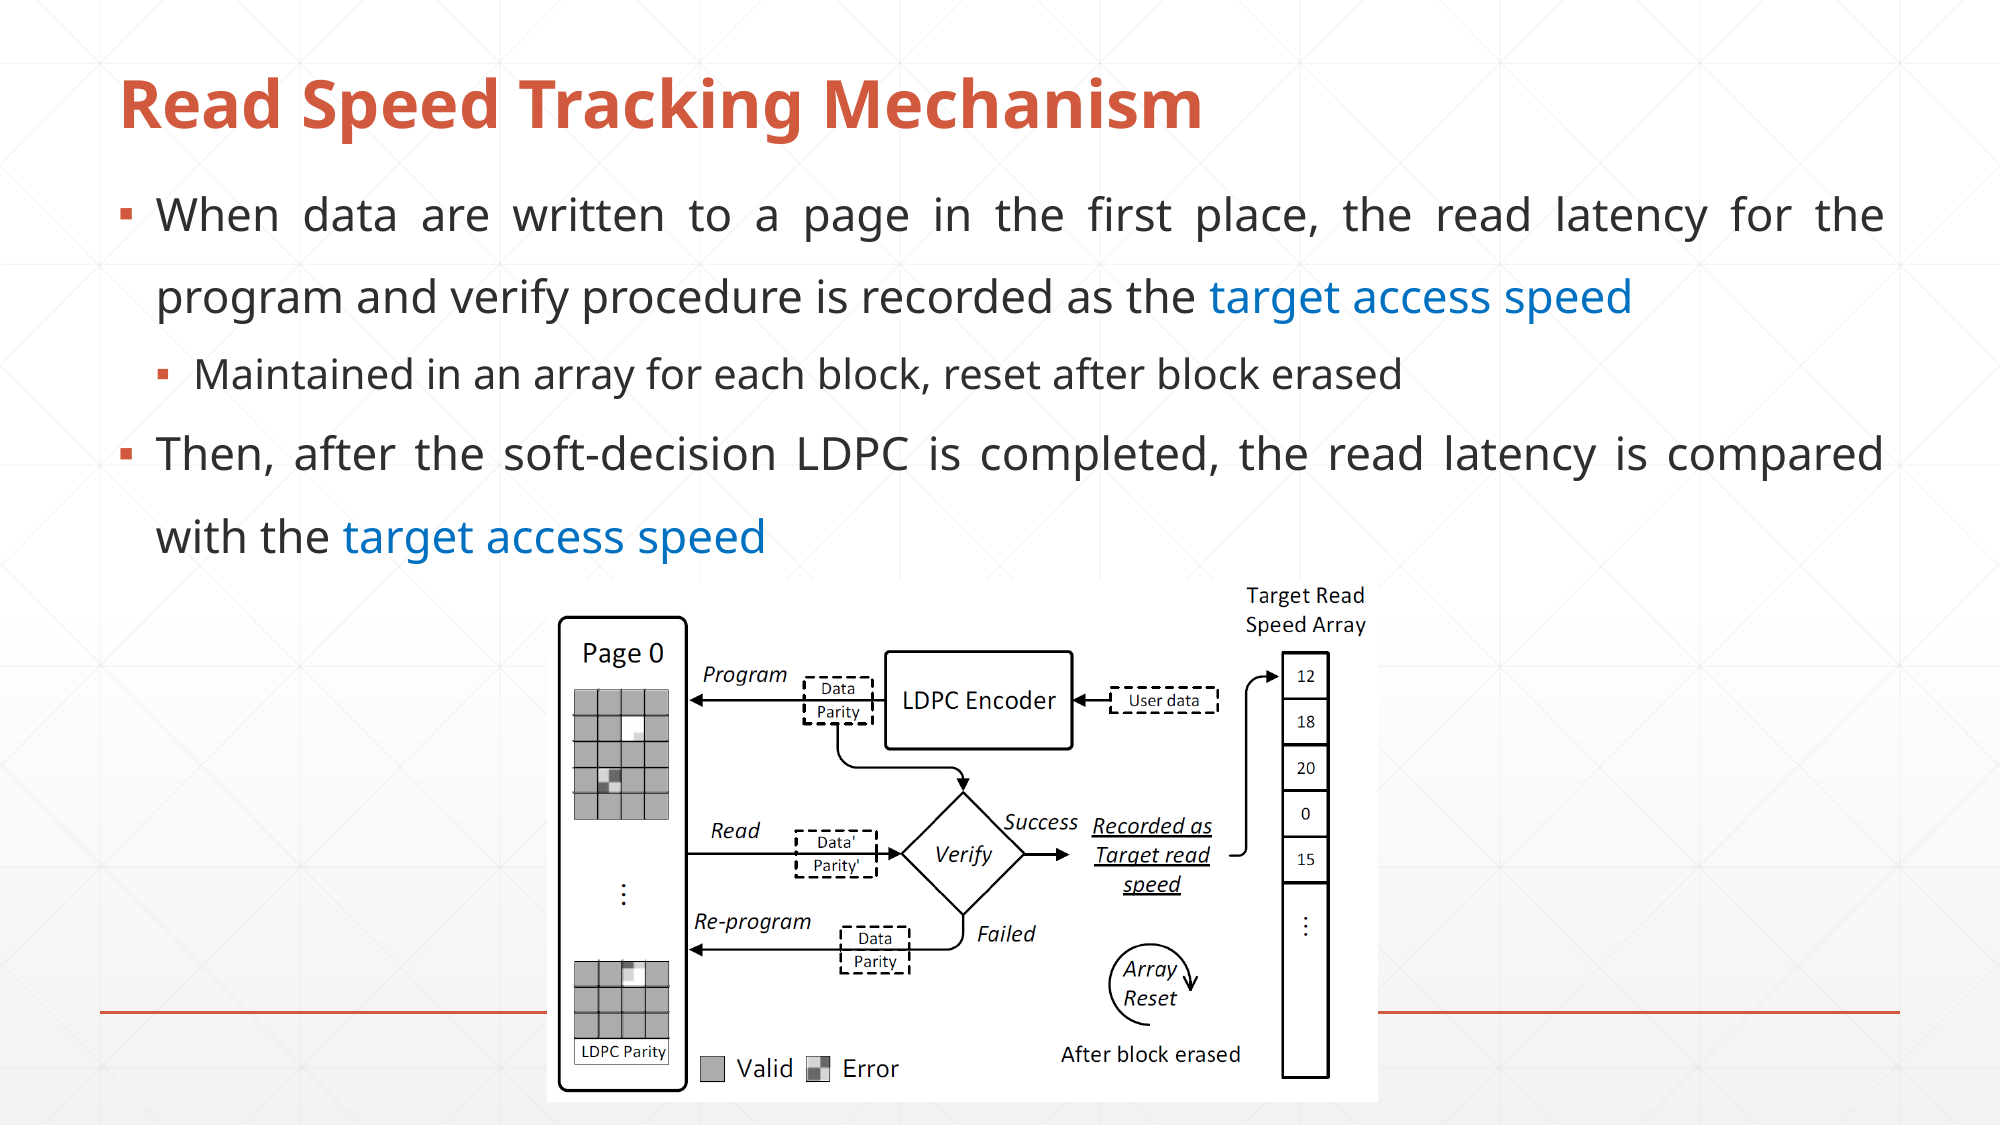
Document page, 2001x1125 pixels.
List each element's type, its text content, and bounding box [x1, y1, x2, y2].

title Read Speed Tracking Mechanism [103, 42, 1823, 150]
list When data are written to a page in the first place, the read latency for the program and verify procedure is recorded as the target access speed Maintained in an array for each block, reset after block erased Then, after the soft-decision LDPC is completed, the read latency is compared with the target access speed [103, 150, 1902, 1011]
picture [547, 580, 1379, 1103]
